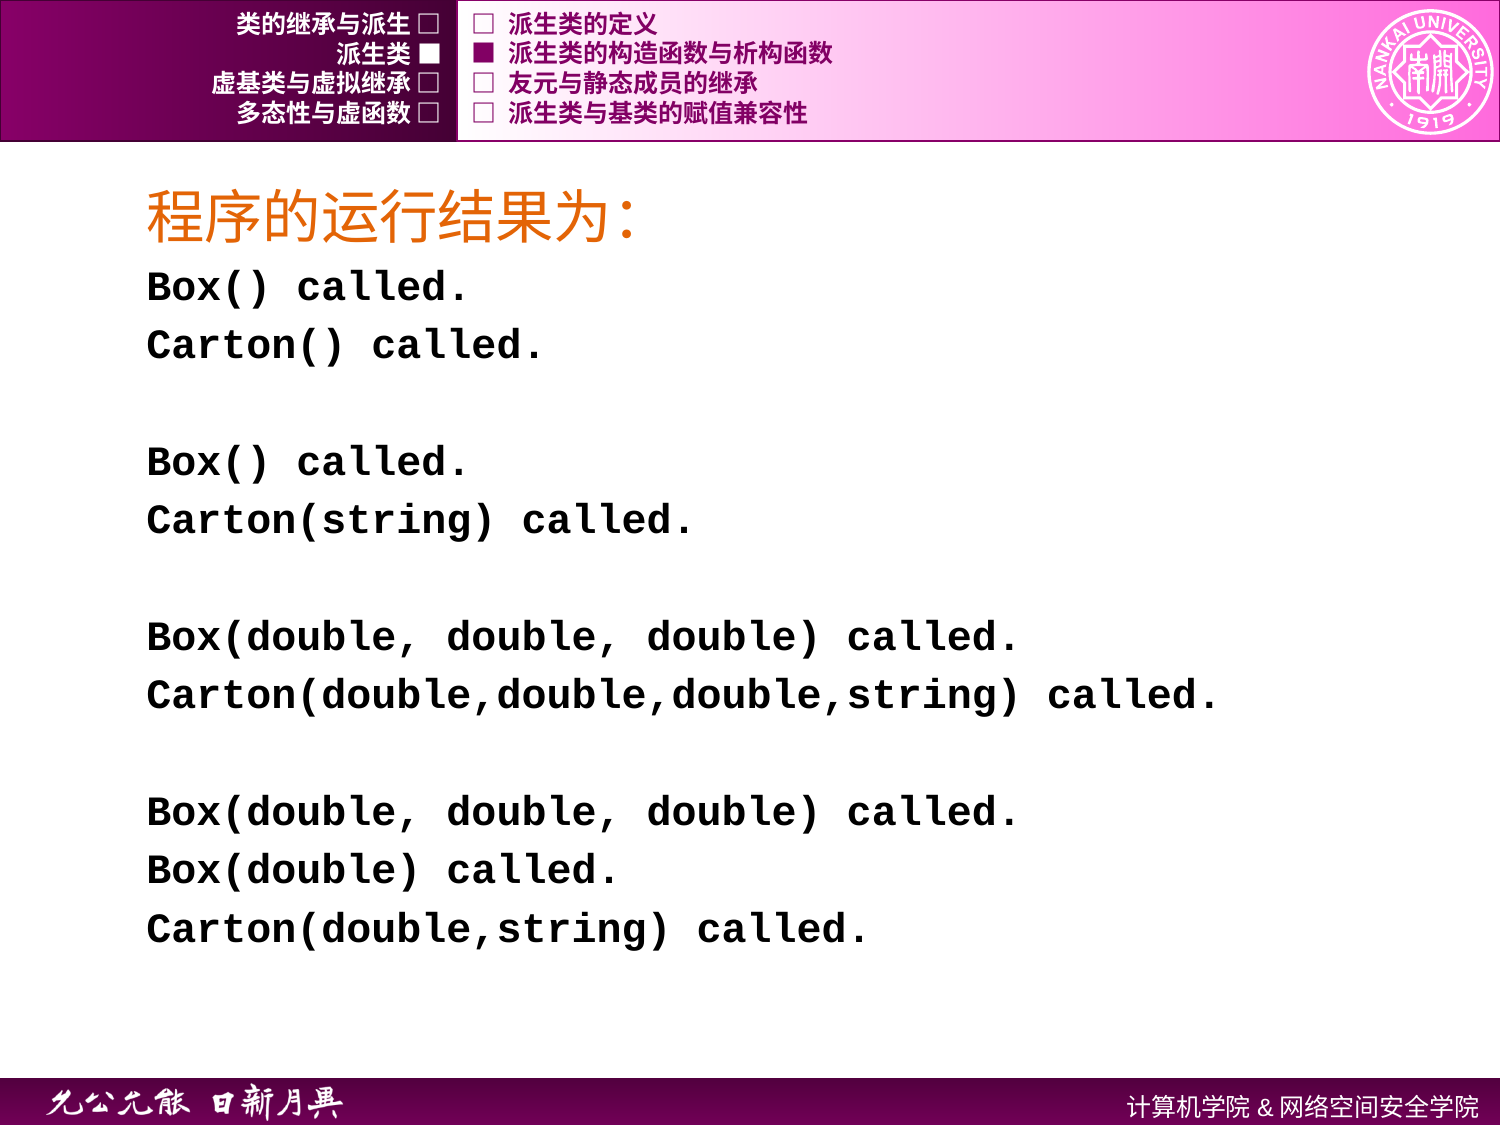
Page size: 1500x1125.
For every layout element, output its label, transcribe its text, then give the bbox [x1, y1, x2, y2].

text_box □ 派生类与基类的赋值兼容性 [455, 95, 1361, 129]
text_box 派生类 ■ [0, 36, 455, 66]
picture [35, 1081, 356, 1122]
text_box 虚基类与虚拟继承 □ [0, 66, 455, 95]
text_box 类的继承与派生 □ [0, 7, 455, 36]
text_box □ 派生类的定义 [455, 7, 1361, 36]
text_box □ 友元与静态成员的继承 [455, 66, 1361, 95]
list 程序的运行结果为： Box() called. Carton() called. Box() called. Carton(string) called. Box(double, double, double) called. Carton(double,double,double,string) called. Box(double, double, double) called. Box(double) called. Carton(double,string) called. [74, 172, 1426, 1055]
text_box ■ 派生类的构造函数与析构函数 [455, 36, 1361, 66]
text_box 多态性与虚函数 □ [0, 95, 455, 129]
